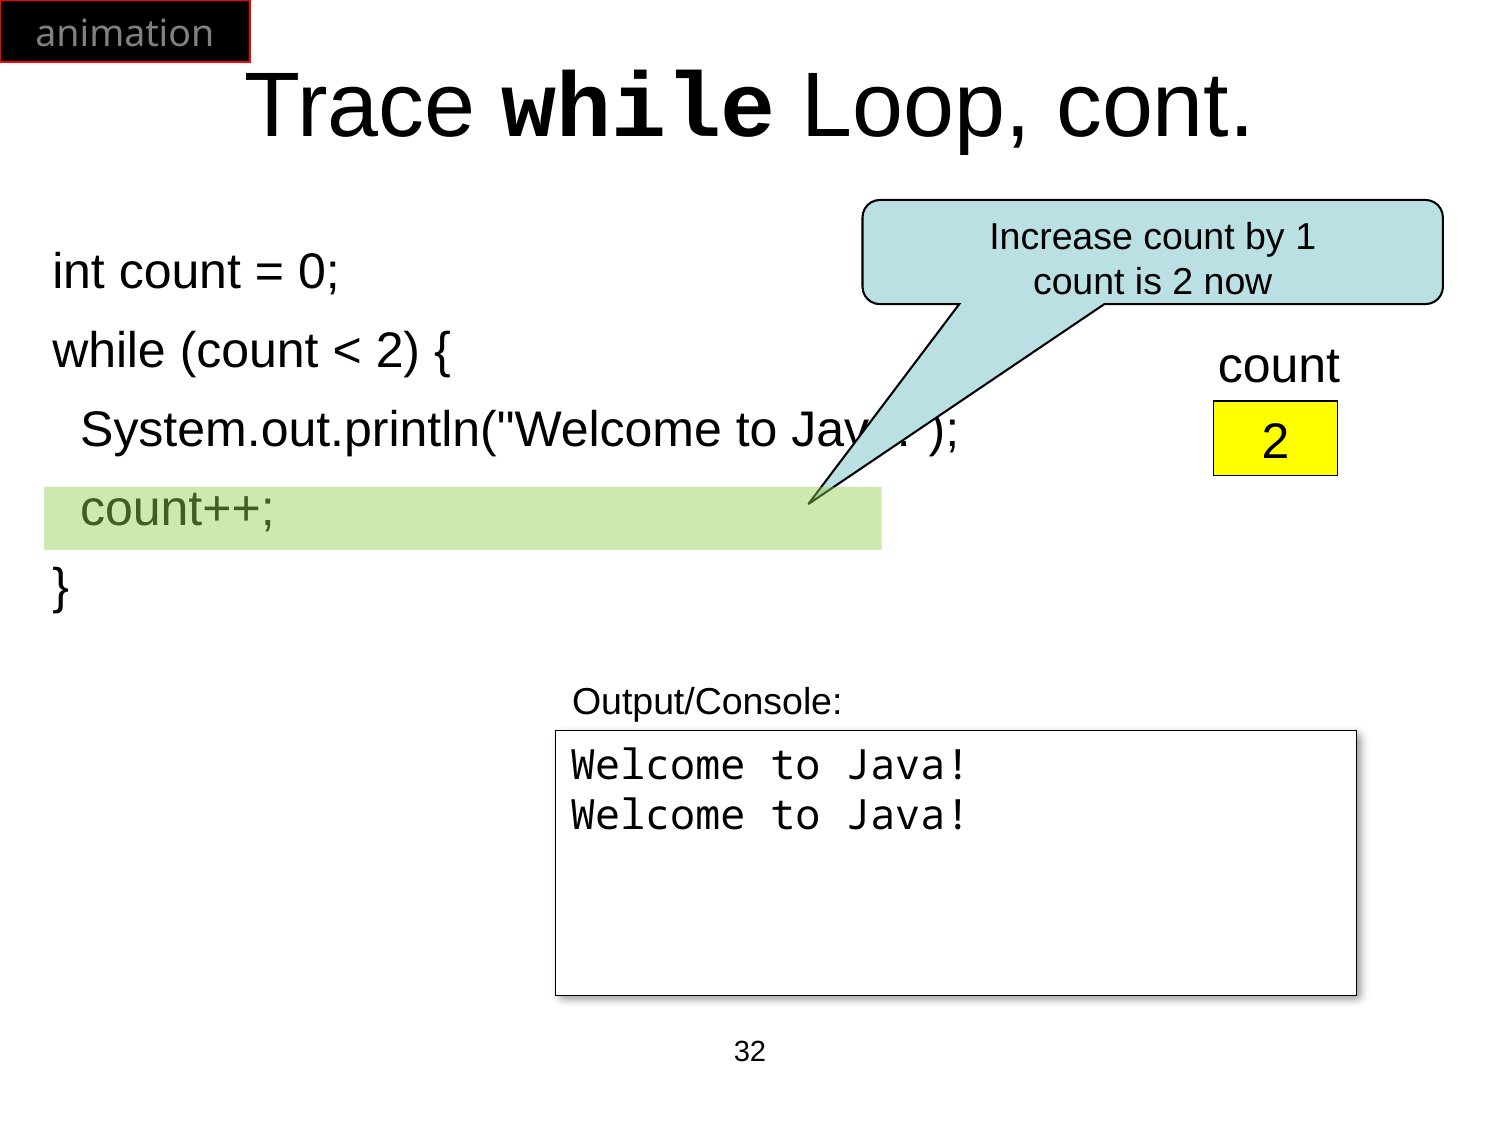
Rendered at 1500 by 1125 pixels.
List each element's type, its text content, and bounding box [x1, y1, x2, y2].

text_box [555, 669, 1357, 998]
text_box int count = 0; while (count < 2) { System.out.println("Welcome to Java!"); count++; } [37, 237, 1125, 701]
slide_number 32 [512, 1024, 988, 1103]
text_box [44, 486, 882, 550]
title Trace while Loop, cont. [112, 37, 1388, 163]
text_box animation [0, 0, 250, 63]
text_box Increase count by 1 count is 2 now [821, 199, 1443, 486]
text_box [1202, 324, 1357, 477]
